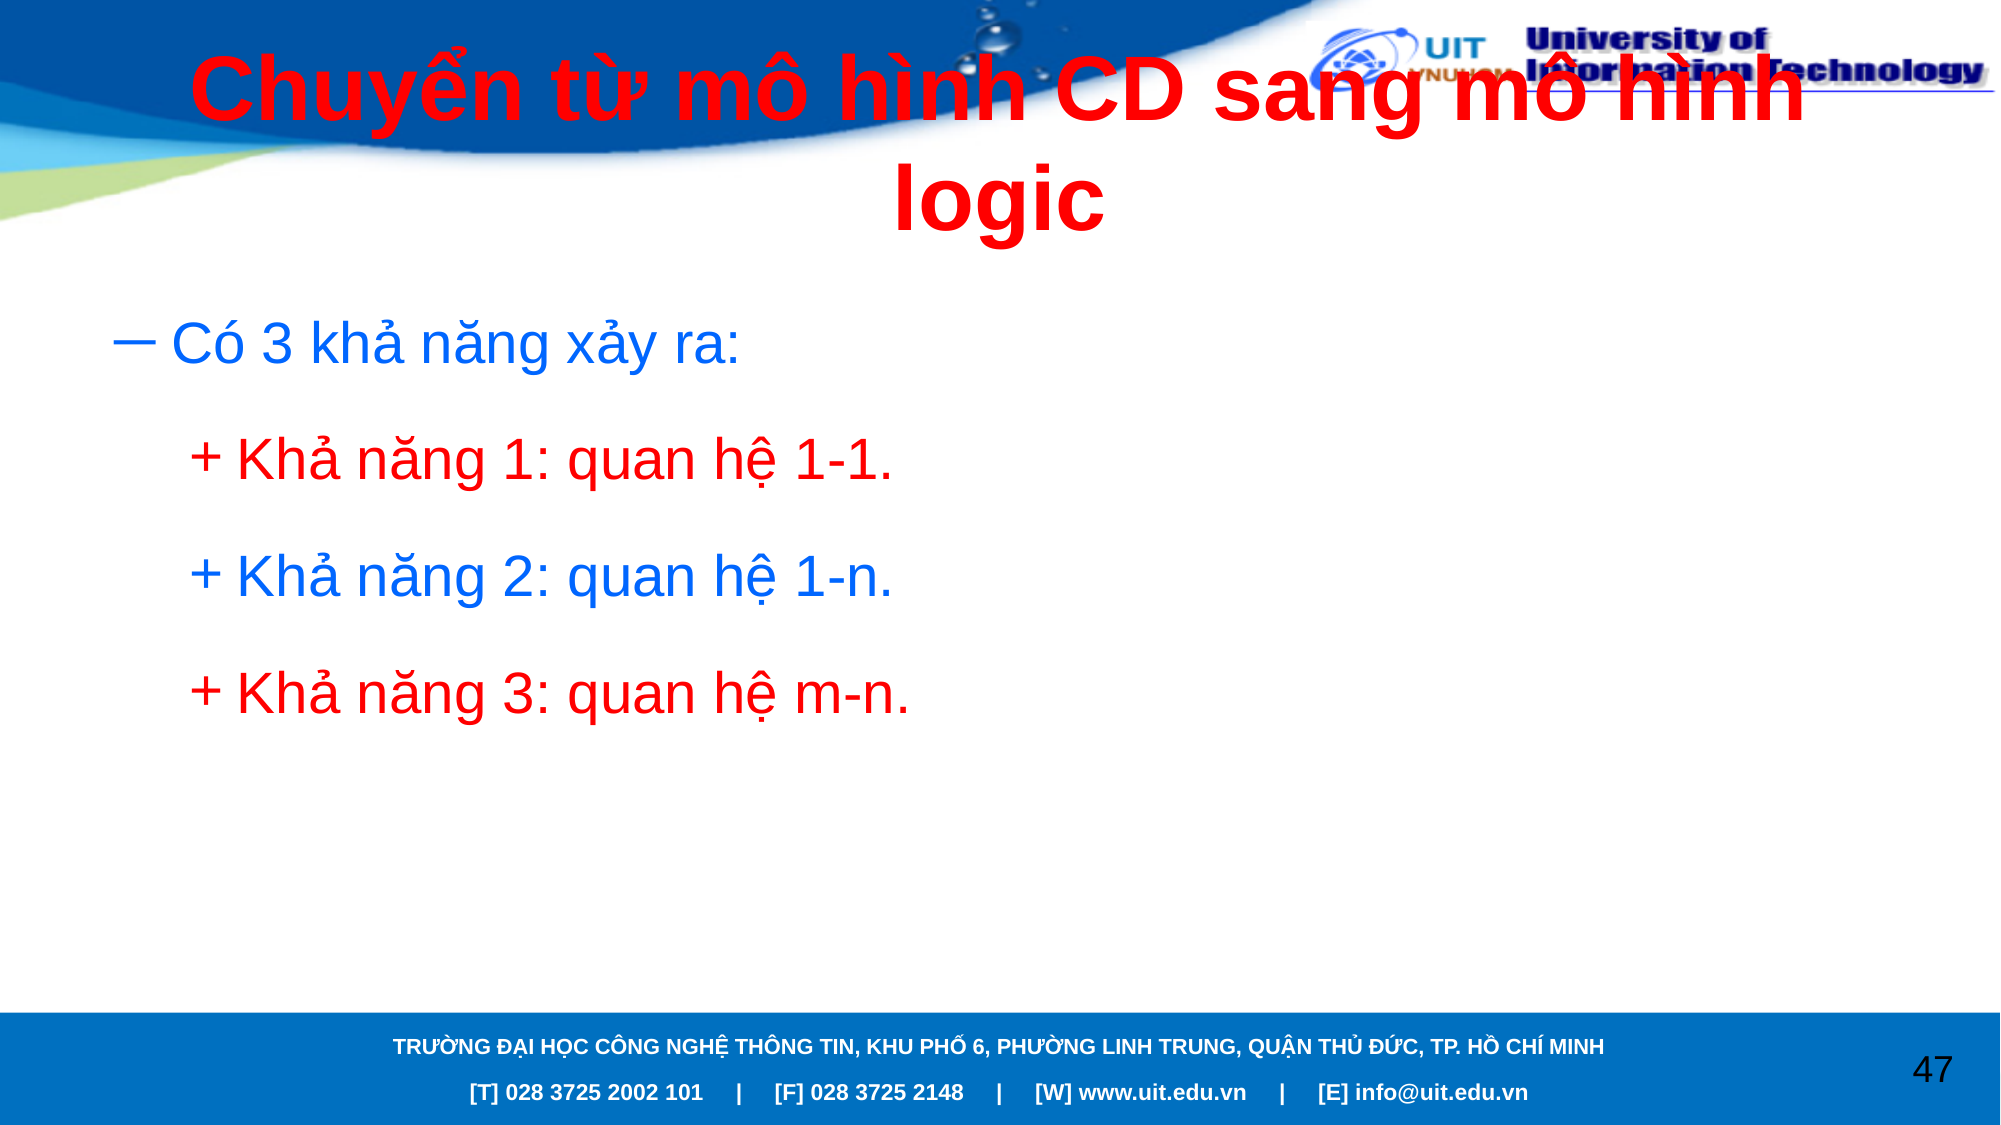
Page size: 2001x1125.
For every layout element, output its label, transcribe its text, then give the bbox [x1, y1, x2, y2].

picture [0, 0, 2001, 1125]
list Có 3 khả năng xảy ra: Khả năng 1: quan hệ 1-1. Khả năng 2: quan hệ 1-n. Khả năng 3: quan hệ m-n. [99, 262, 1900, 1005]
title Chuyển từ mô hình CD sang mô hình logic [99, 45, 1900, 233]
